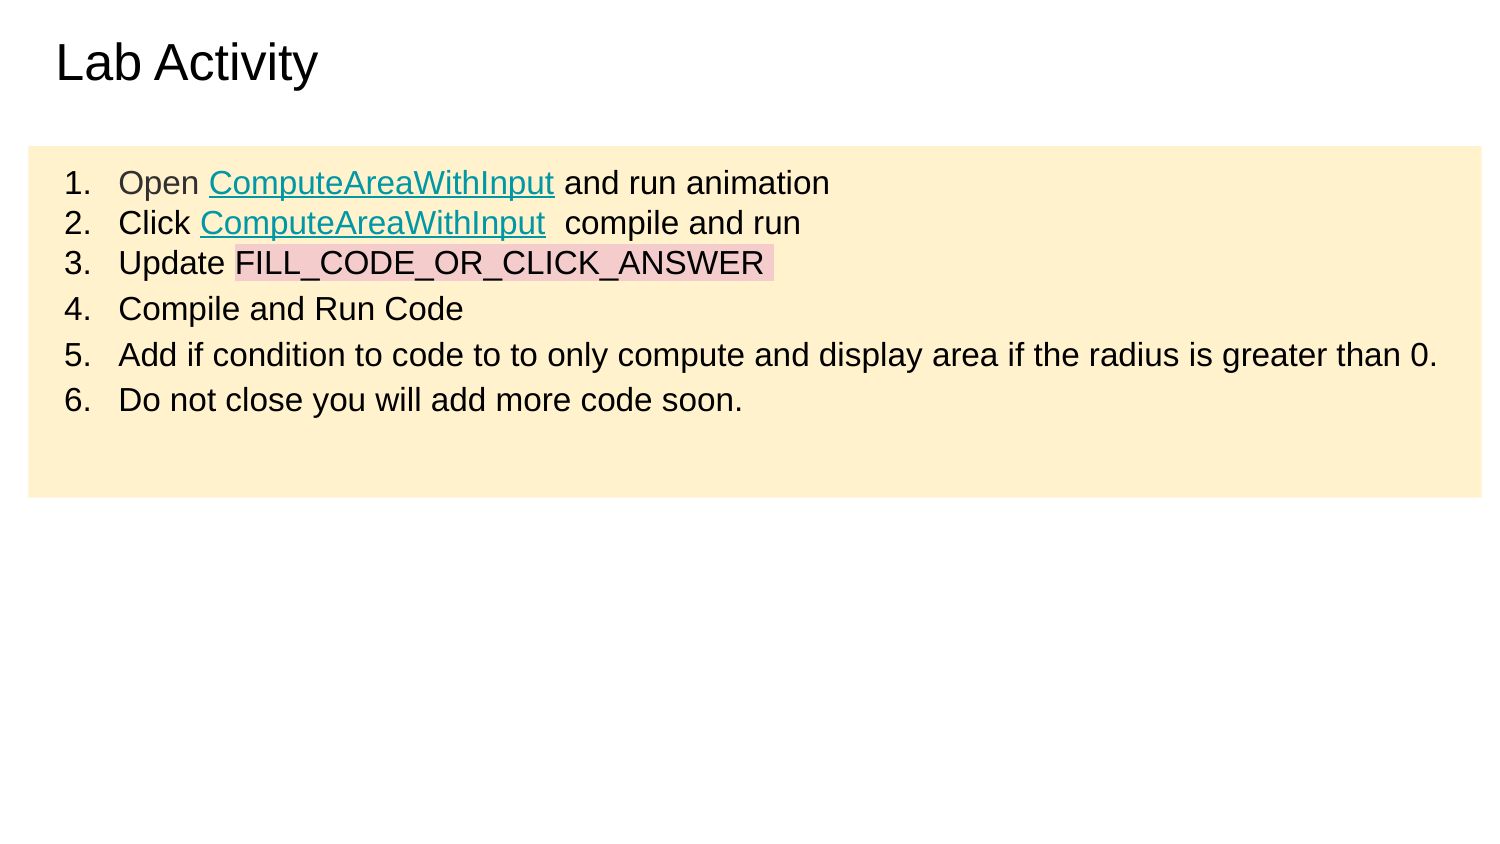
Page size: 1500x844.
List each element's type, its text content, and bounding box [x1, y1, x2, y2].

title Lab Activity [40, 13, 1439, 108]
list Open ComputeAreaWithInput and run animation Click ComputeAreaWithInput compile and run Update FILL_CODE_OR_CLICK_ANSWER Compile and Run Code Add if condition to code to to only compute and display area if the radius is greater than 0. Do not close you will add more code soon. [28, 146, 1482, 498]
